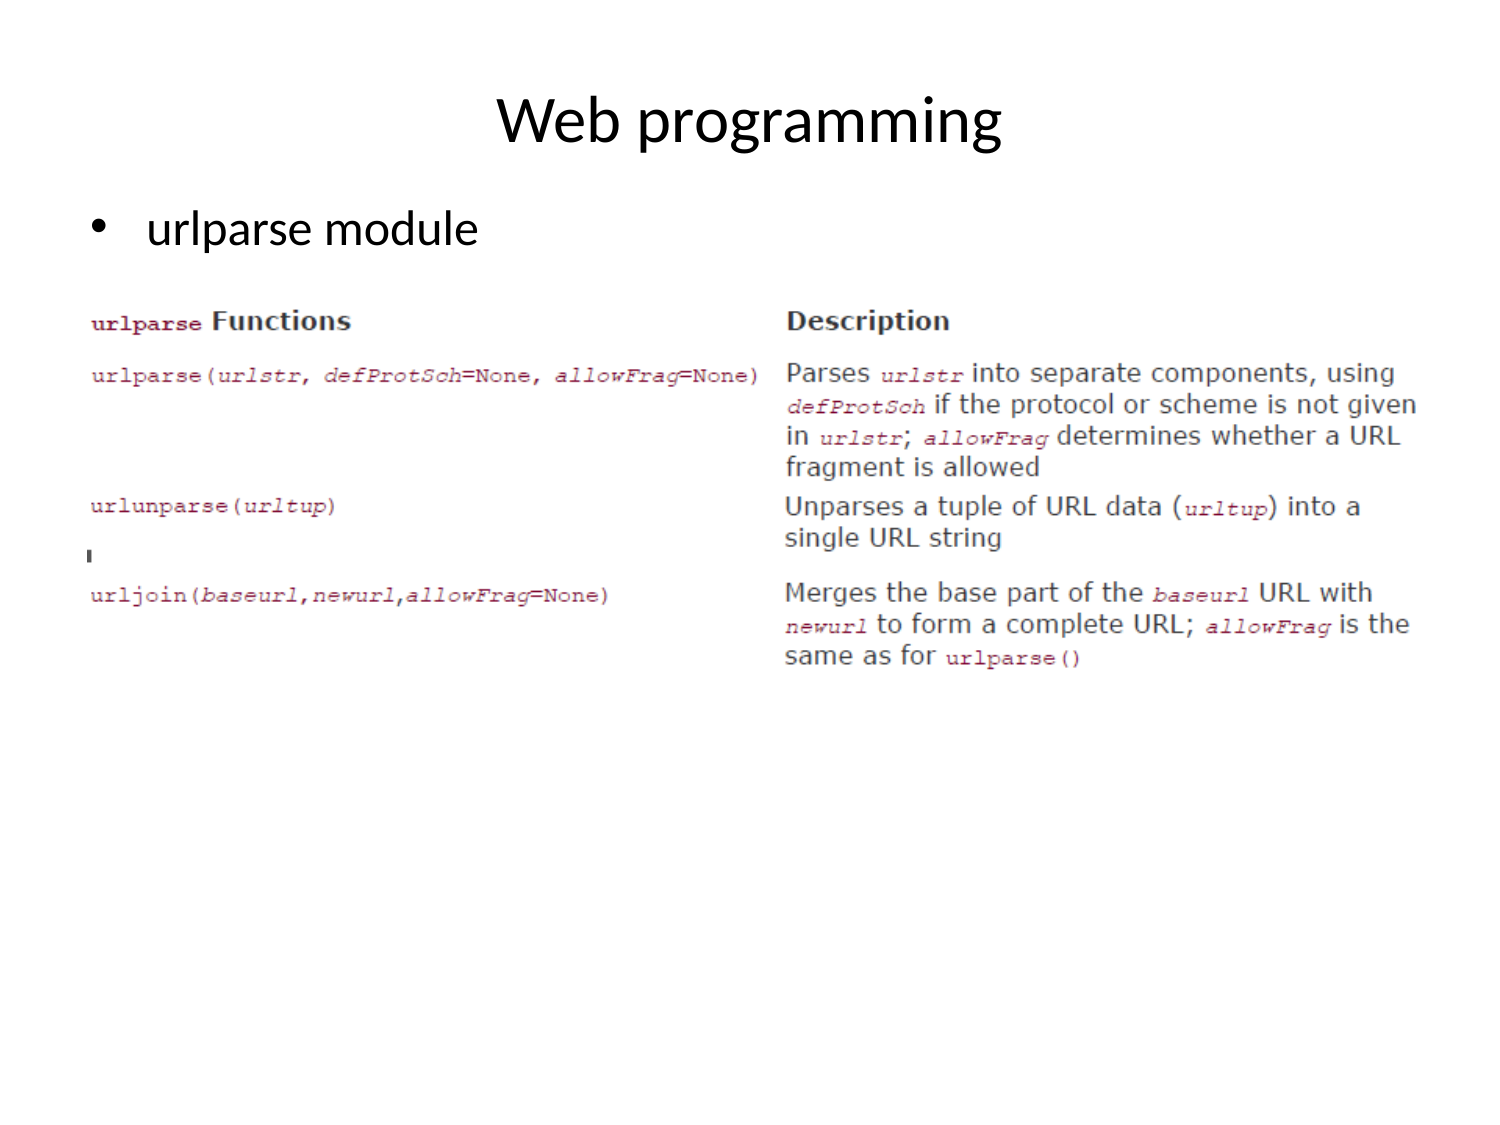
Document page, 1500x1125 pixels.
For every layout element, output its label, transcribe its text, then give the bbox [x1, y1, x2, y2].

title Web programming [75, 45, 1425, 187]
list urlparse module [75, 187, 1425, 1100]
picture [87, 299, 1444, 682]
